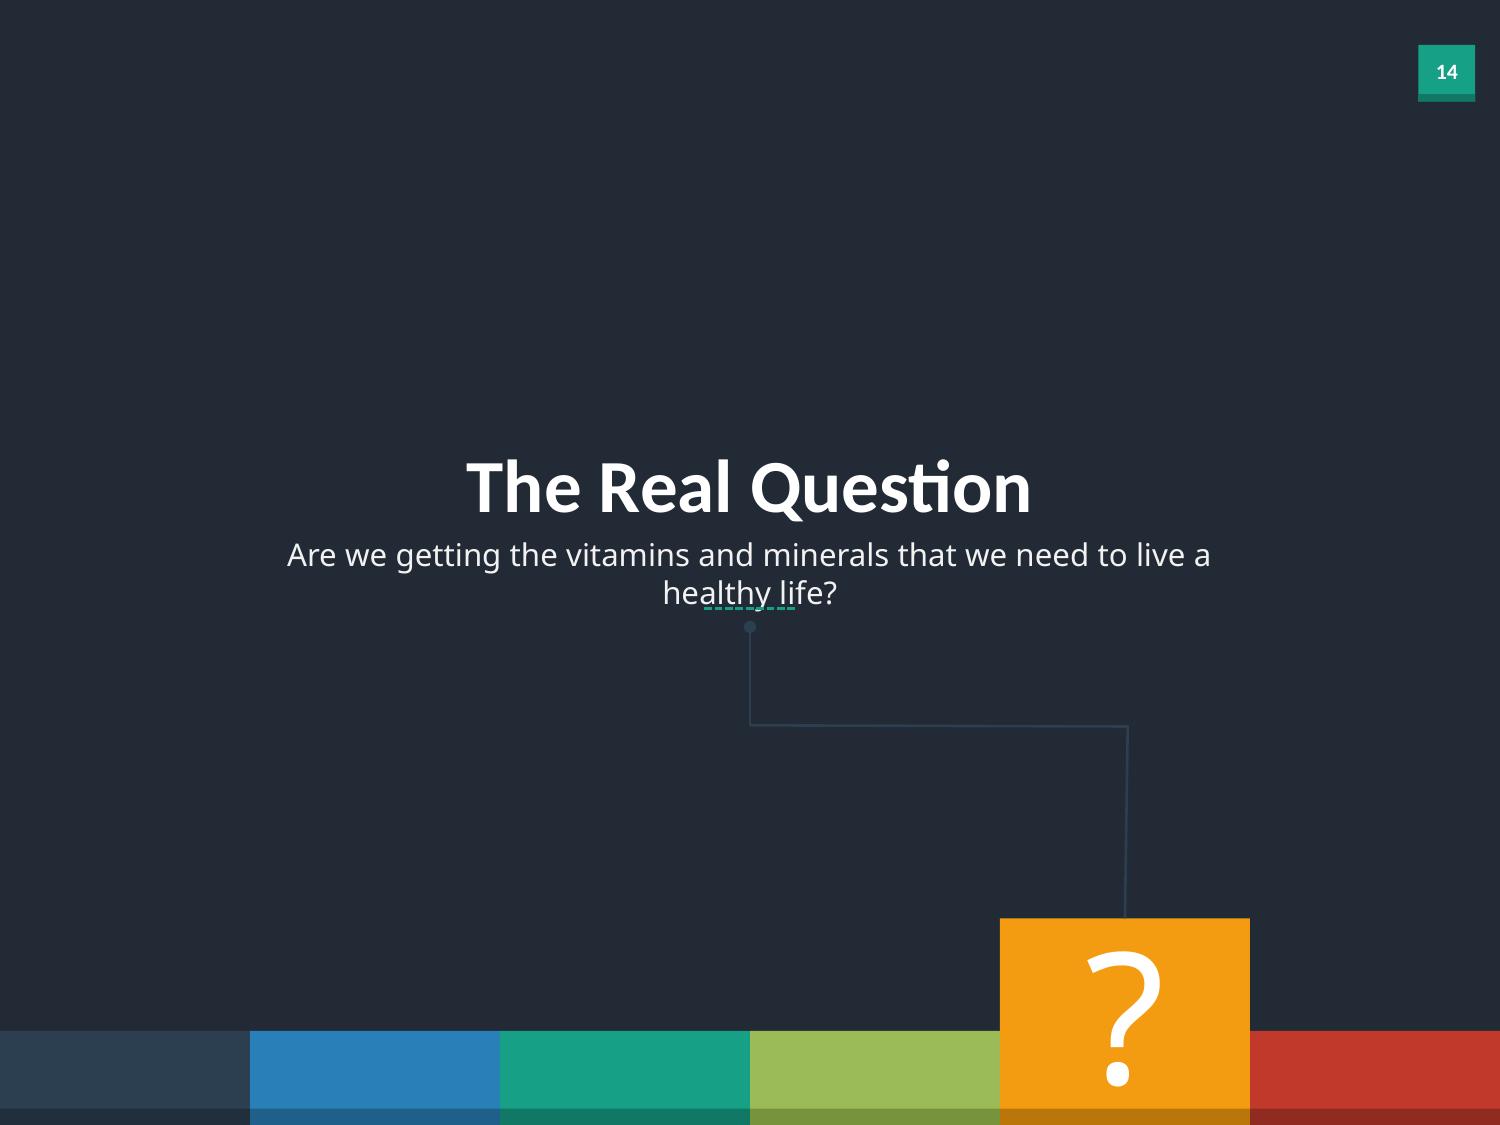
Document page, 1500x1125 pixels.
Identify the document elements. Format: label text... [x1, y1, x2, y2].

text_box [1055, 938, 1195, 1084]
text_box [0, 1108, 1500, 1125]
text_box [1124, 725, 1128, 919]
text_box The Real Question [451, 430, 1049, 528]
text_box Are we getting the vitamins and minerals that we need to live a healthy life? [261, 528, 1239, 618]
text_box [0, 1030, 251, 1108]
text_box [499, 1030, 749, 1108]
text_box [1249, 1030, 1500, 1108]
text_box [999, 917, 1251, 1108]
text_box [749, 1030, 999, 1108]
text_box [251, 1030, 499, 1108]
